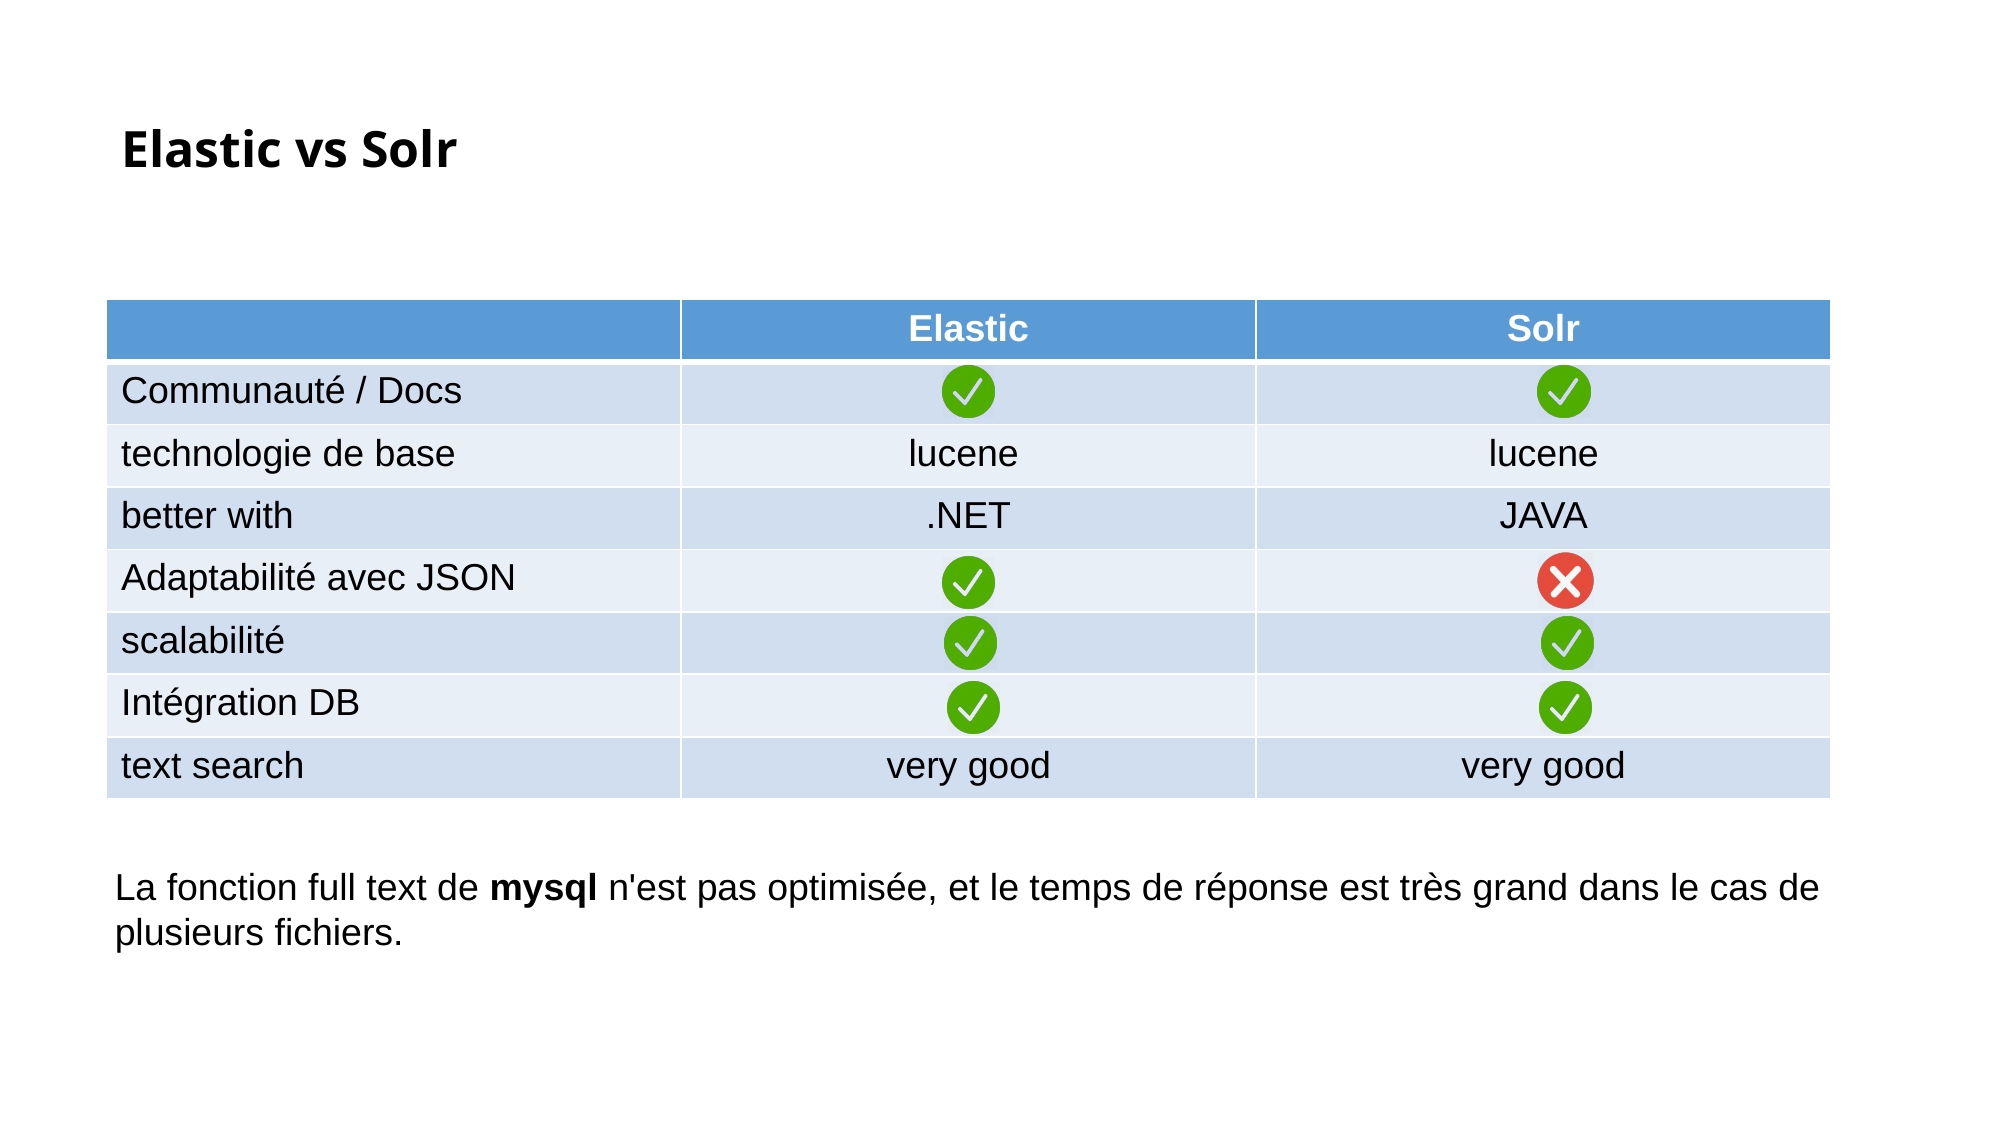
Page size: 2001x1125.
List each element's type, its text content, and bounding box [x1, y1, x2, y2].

table_header Elastic [682, 300, 1255, 359]
table_cell Communauté / Docs [107, 365, 680, 424]
table_cell scalabilité [107, 613, 680, 673]
picture [1537, 365, 1591, 418]
table_cell [682, 613, 1255, 673]
text_box La fonction full text de mysql n'est pas optimisée, et le temps de réponse est très grand dans le cas de plusieurs fichiers. [100, 855, 1844, 961]
table_cell Intégration DB [107, 675, 680, 736]
table_cell [1257, 550, 1830, 611]
table_cell .NET [682, 488, 1255, 549]
title Elastic vs Solr [106, 42, 1832, 260]
table_cell text search [107, 738, 680, 798]
table_cell technologie de base [107, 425, 680, 486]
table_cell [1257, 675, 1830, 736]
picture [1537, 552, 1594, 609]
picture [1541, 616, 1594, 670]
picture [944, 616, 997, 670]
table_cell [682, 675, 1255, 736]
table_cell [1257, 365, 1830, 424]
table_cell [1257, 613, 1830, 673]
table_cell Adaptabilité avec JSON [107, 550, 680, 611]
table_cell lucene [682, 425, 1255, 486]
table_cell JAVA [1257, 488, 1830, 549]
table_cell very good [682, 738, 1255, 798]
picture [942, 365, 995, 418]
table_cell better with [107, 488, 680, 549]
table_cell lucene [1257, 425, 1830, 486]
table_header [107, 300, 680, 359]
table_cell [682, 550, 1255, 611]
table_cell very good [1257, 738, 1830, 798]
table_header Solr [1257, 300, 1830, 359]
table_cell [682, 365, 1255, 424]
picture [1539, 681, 1592, 734]
picture [942, 556, 995, 609]
picture [947, 681, 1000, 734]
